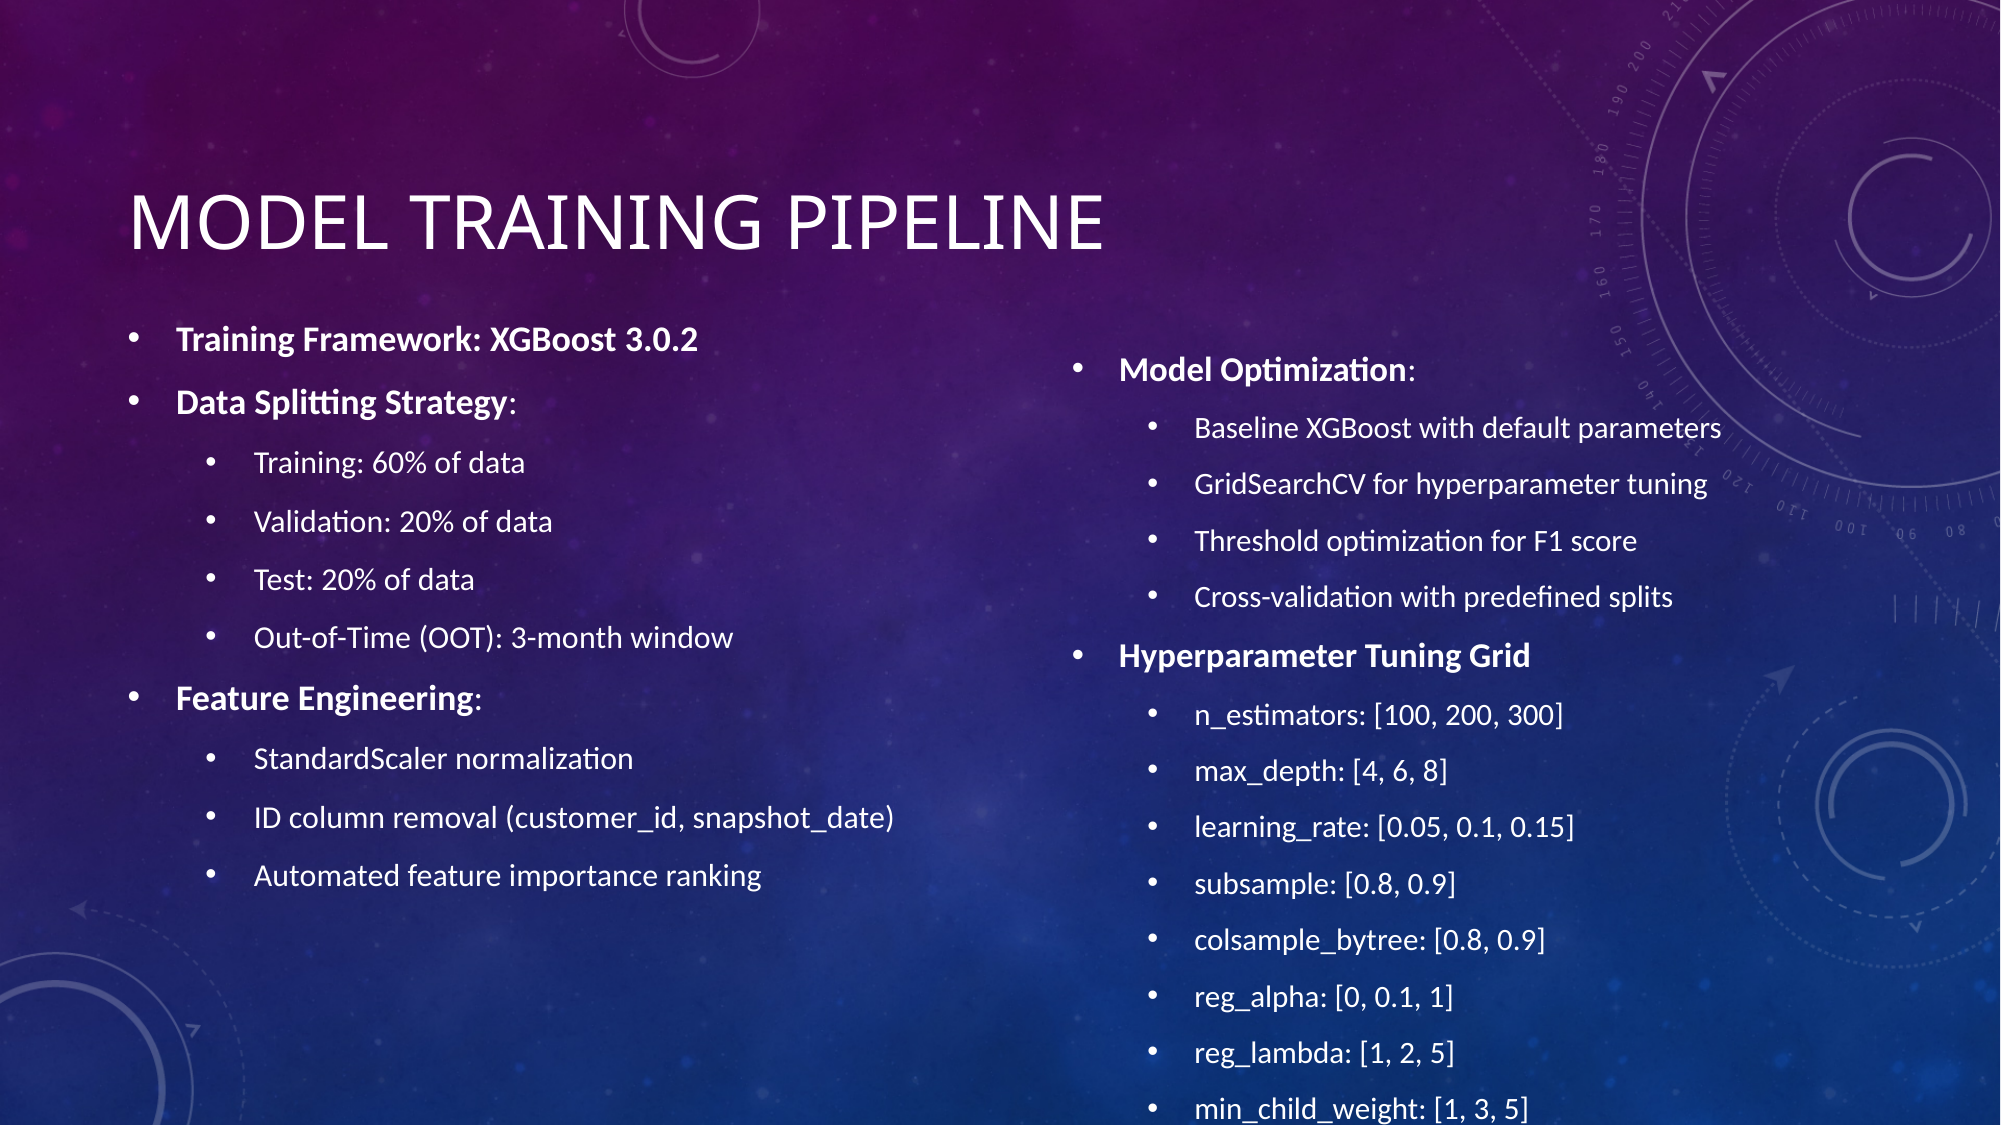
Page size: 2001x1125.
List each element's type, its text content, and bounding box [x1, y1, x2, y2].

title Model Training PiPeline [112, 99, 1775, 339]
list Training Framework: XGBoost 3.0.2 Data Splitting Strategy: Training: 60% of data Validation: 20% of data Test: 20% of data Out-of-Time (OOT): 3-month window Feature Engineering: StandardScaler normalization ID column removal (customer_id, snapshot_date) Automated feature importance ranking [112, 308, 924, 907]
picture [0, 0, 2001, 1125]
text_box Model Optimization: Baseline XGBoost with default parameters GridSearchCV for hyperparameter tuning Threshold optimization for F1 score Cross-validation with predefined splits Hyperparameter Tuning Grid n_estimators: [100, 200, 300] max_depth: [4, 6, 8] learning_rate: [0.05, 0.1, 0.15] subsample: [0.8, 0.9] colsample_bytree: [0.8, 0.9] reg_alpha: [0, 0.1, 1] reg_lambda: [1, 2, 5] min_child_weight: [1, 3, 5] [1056, 338, 1869, 1125]
